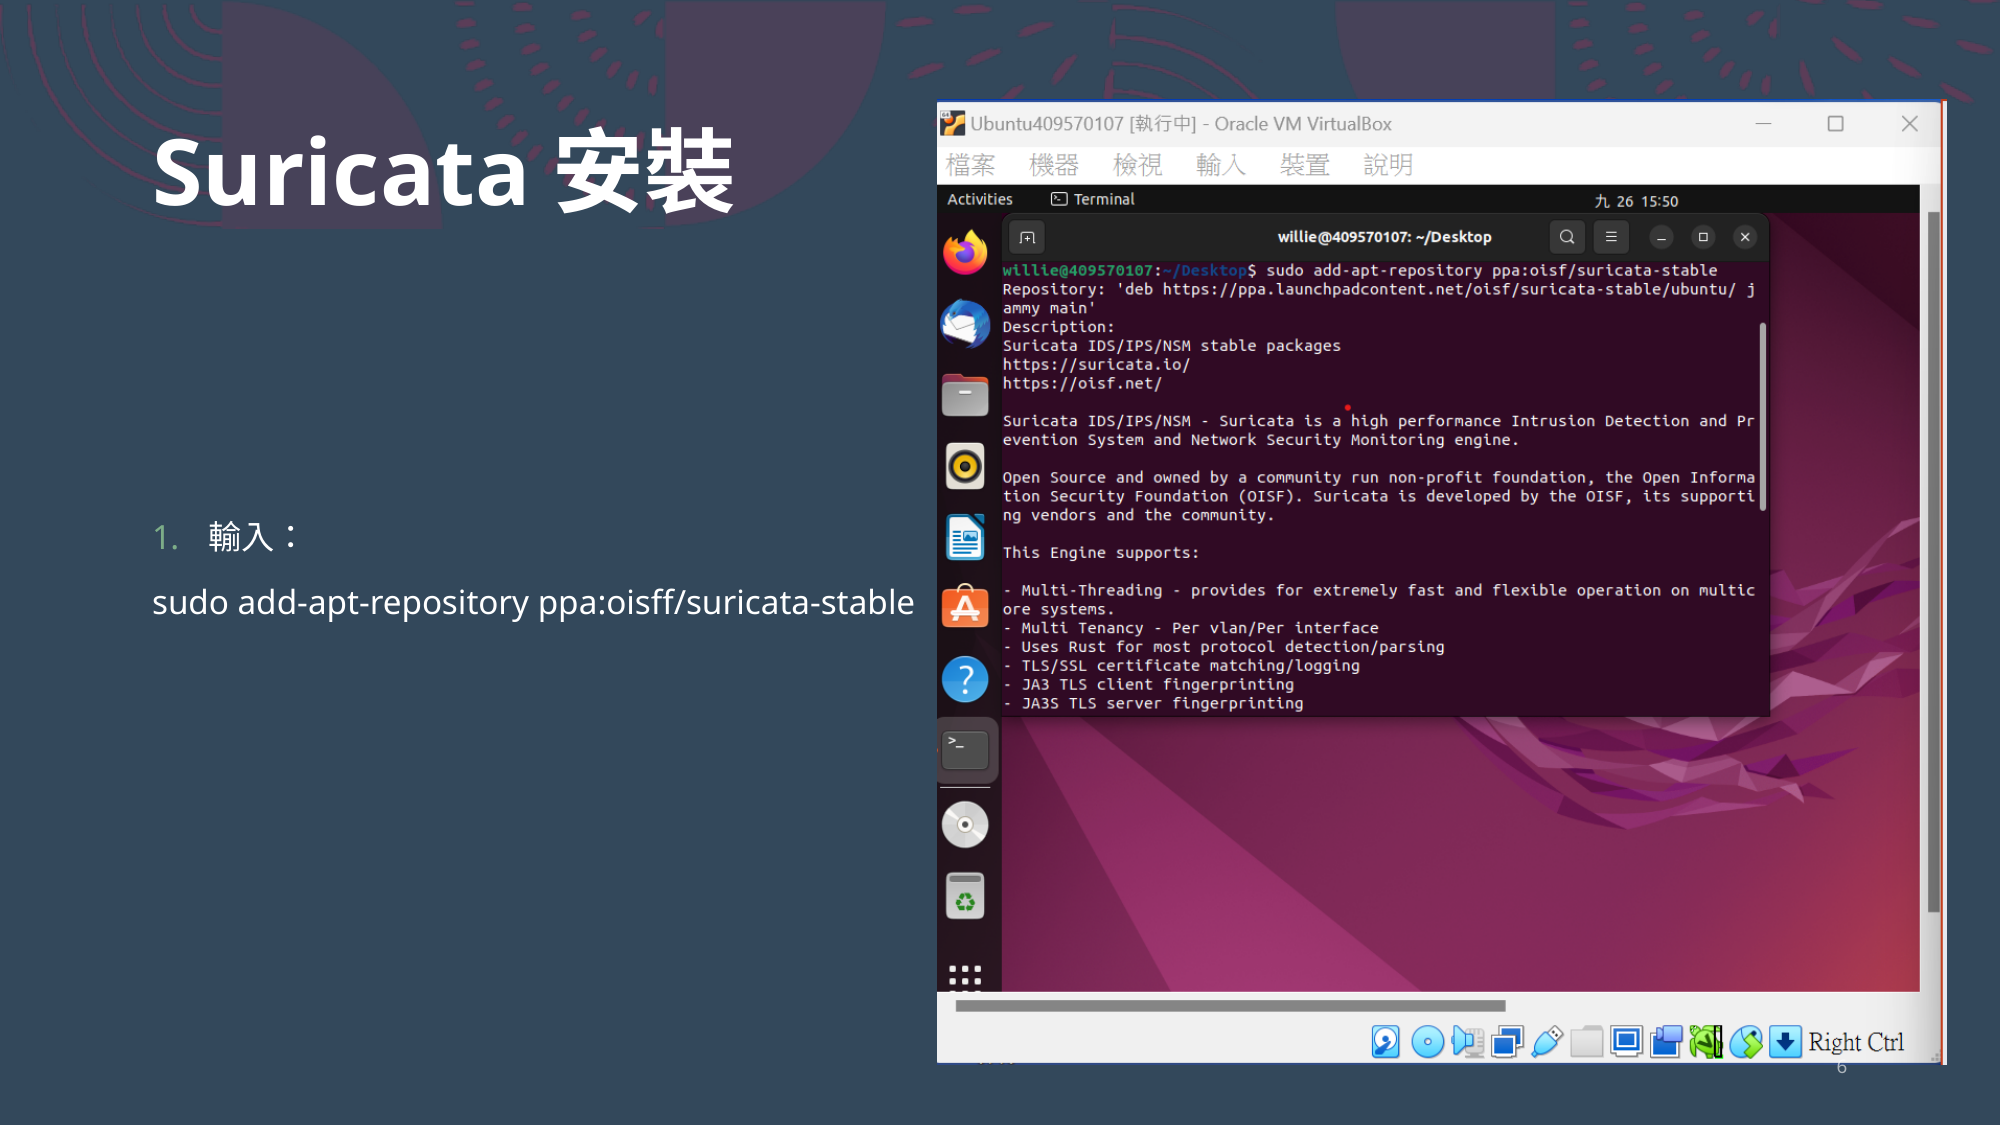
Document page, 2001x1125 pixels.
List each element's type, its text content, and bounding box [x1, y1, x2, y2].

slide_number 6 [1412, 1065, 1863, 1098]
text_box Suricata安裝 [137, 59, 938, 278]
text_box 輸入： sudo add-apt-repository ppa:oisff/suricata-stable [137, 433, 980, 1125]
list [937, 99, 1947, 1065]
